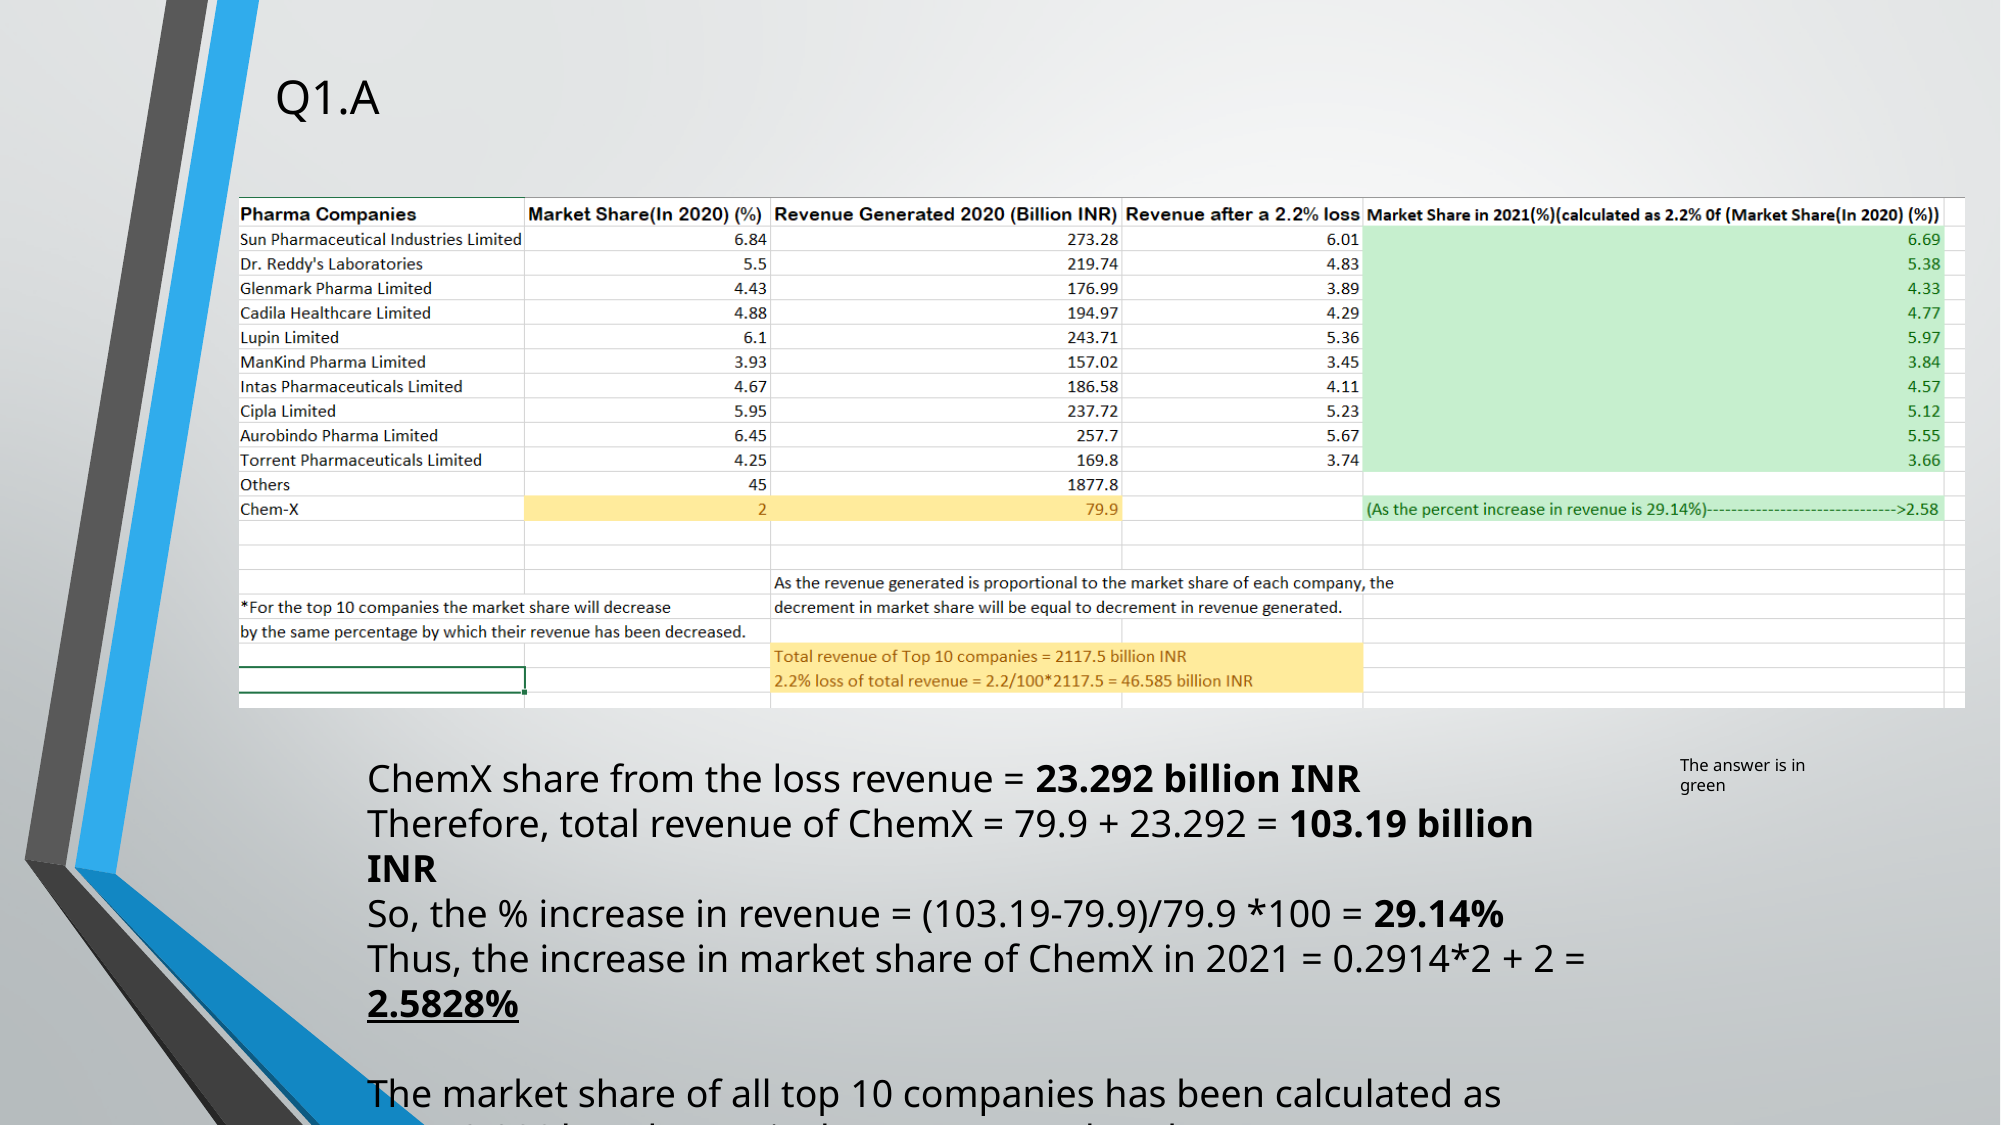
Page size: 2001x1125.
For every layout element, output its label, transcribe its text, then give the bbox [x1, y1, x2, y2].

text_box ChemX share from the loss revenue = 23.292 billion INR Therefore, total revenue of ChemX = 79.9 + 23.292 = 103.19 billion INR So, the % increase in revenue = (103.19-79.9)/79.9 *100 = 29.14% Thus, the increase in market share of ChemX in 2021 = 0.2914*2 + 2 = 2.5828% The market share of all top 10 companies has been calculated as  X – 0.022*X, where X is the current market share. [352, 747, 1620, 1125]
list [239, 196, 1965, 708]
text_box The answer is in green [1665, 747, 1822, 802]
title Q1.A [137, 59, 517, 131]
